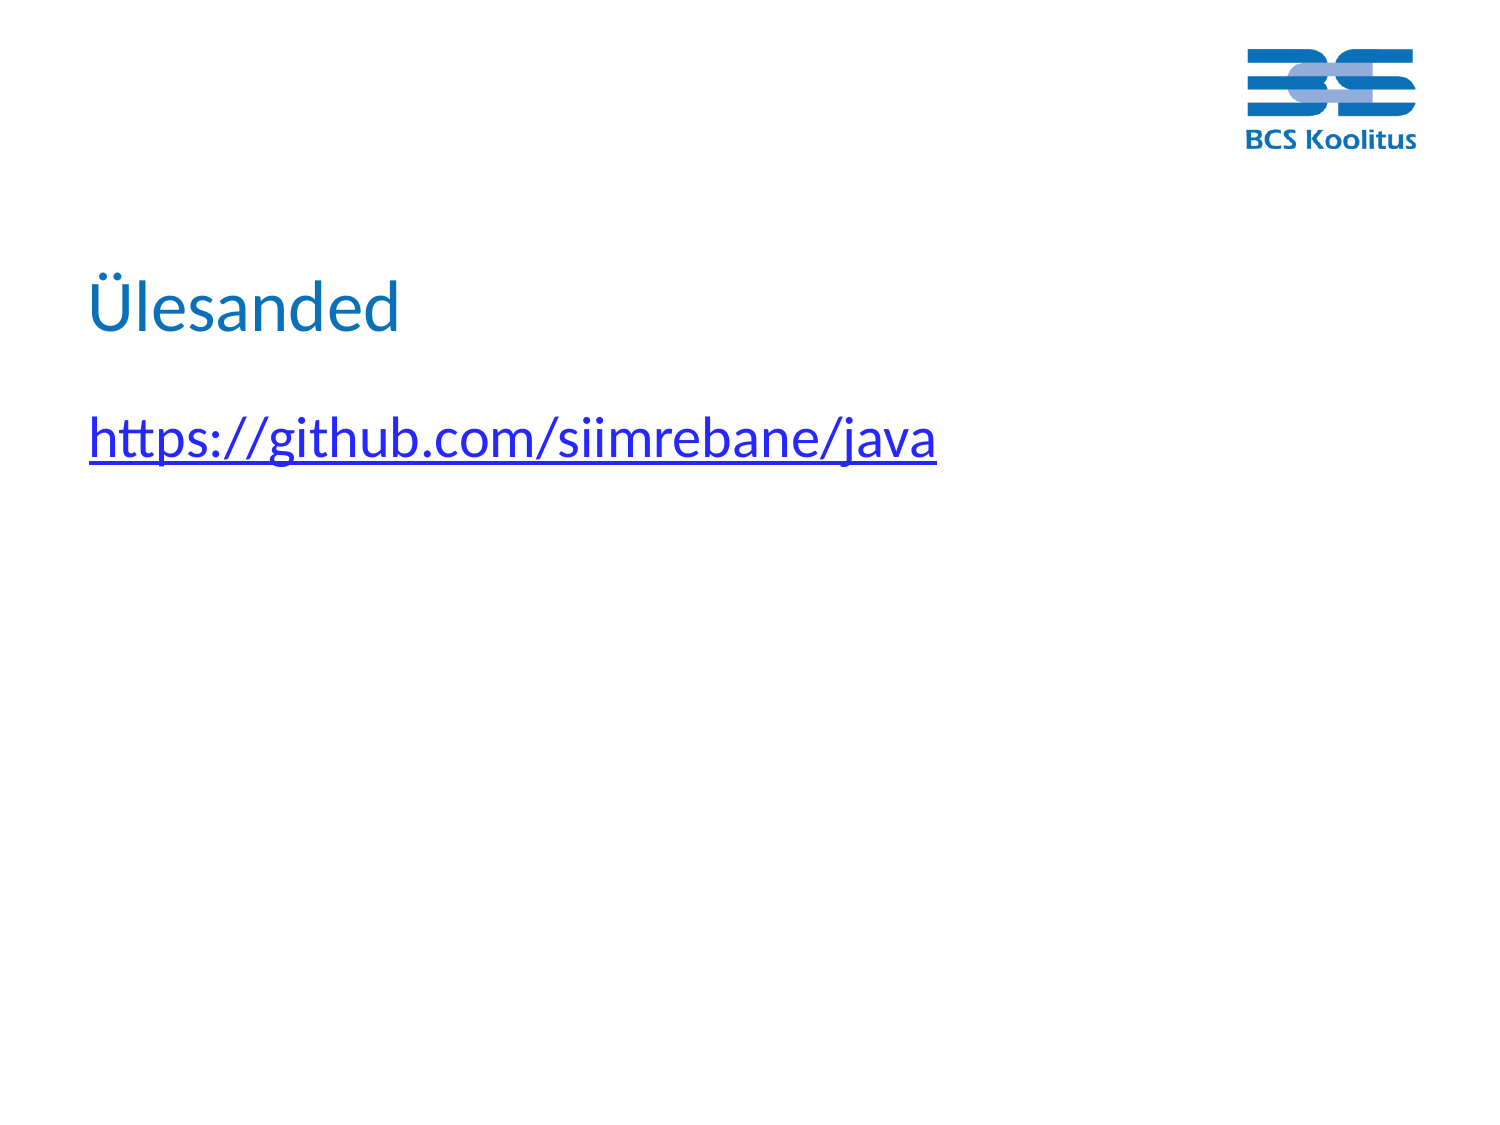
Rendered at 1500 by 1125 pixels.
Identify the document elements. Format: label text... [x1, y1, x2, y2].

title Ülesanded [72, 166, 1423, 354]
list https://github.com/siimrebane/java [73, 391, 1425, 1047]
picture [1246, 49, 1416, 149]
